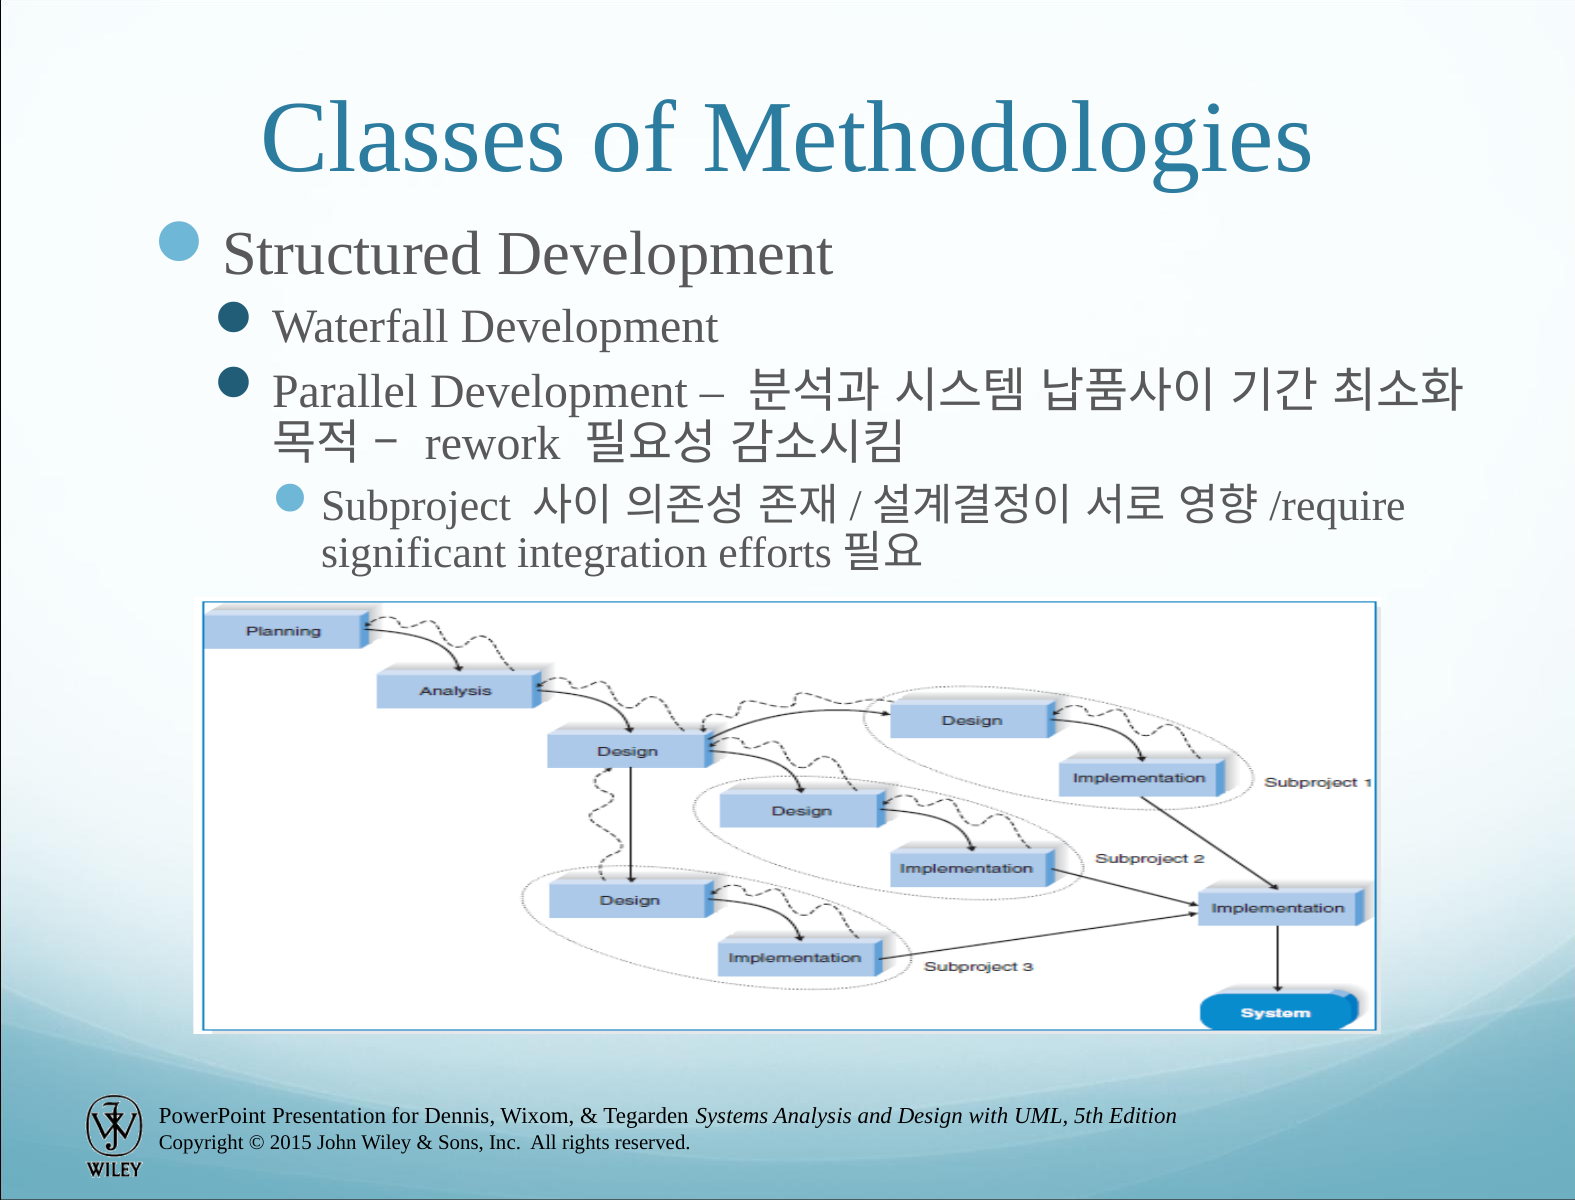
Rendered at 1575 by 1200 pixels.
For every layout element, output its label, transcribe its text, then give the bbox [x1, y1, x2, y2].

picture [0, 0, 1575, 1200]
title Classes of Methodologies [94, 19, 1480, 200]
list Structured Development Waterfall Development Parallel Development – 분석과 시스템 납품사이 기간 최소화 목적 – rework 필요성 감소시킴 Subproject 사이 의존성 존재/설계결정이 서로 영향/require significant integration efforts필요 [137, 212, 1513, 983]
